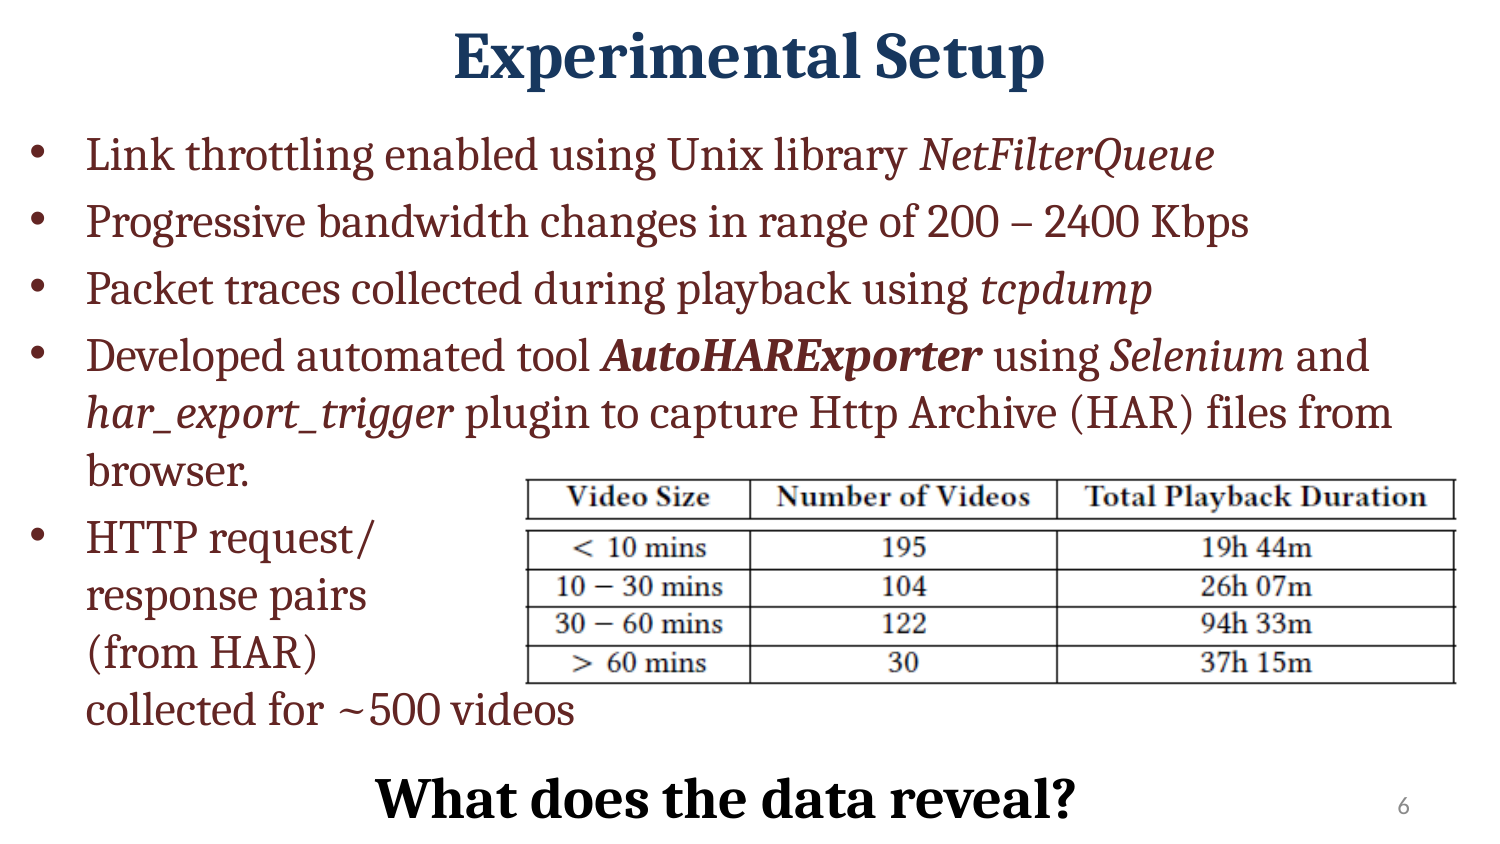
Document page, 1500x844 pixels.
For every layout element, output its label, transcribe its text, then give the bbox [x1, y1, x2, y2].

text_box What does the data reveal? [4, 752, 1449, 836]
title Experimental Setup [0, 0, 1500, 103]
picture [517, 468, 1466, 694]
list Link throttling enabled using Unix library NetFilterQueue Progressive bandwidth changes in range of 200 – 2400 Kbps Packet traces collected during playback using tcpdump Developed automated tool AutoHARExporter using Selenium and har_export_trigger plugin to capture Http Archive (HAR) files from browser. HTTP request/ response pairs (from HAR) collected for ~500 videos [14, 114, 1497, 758]
